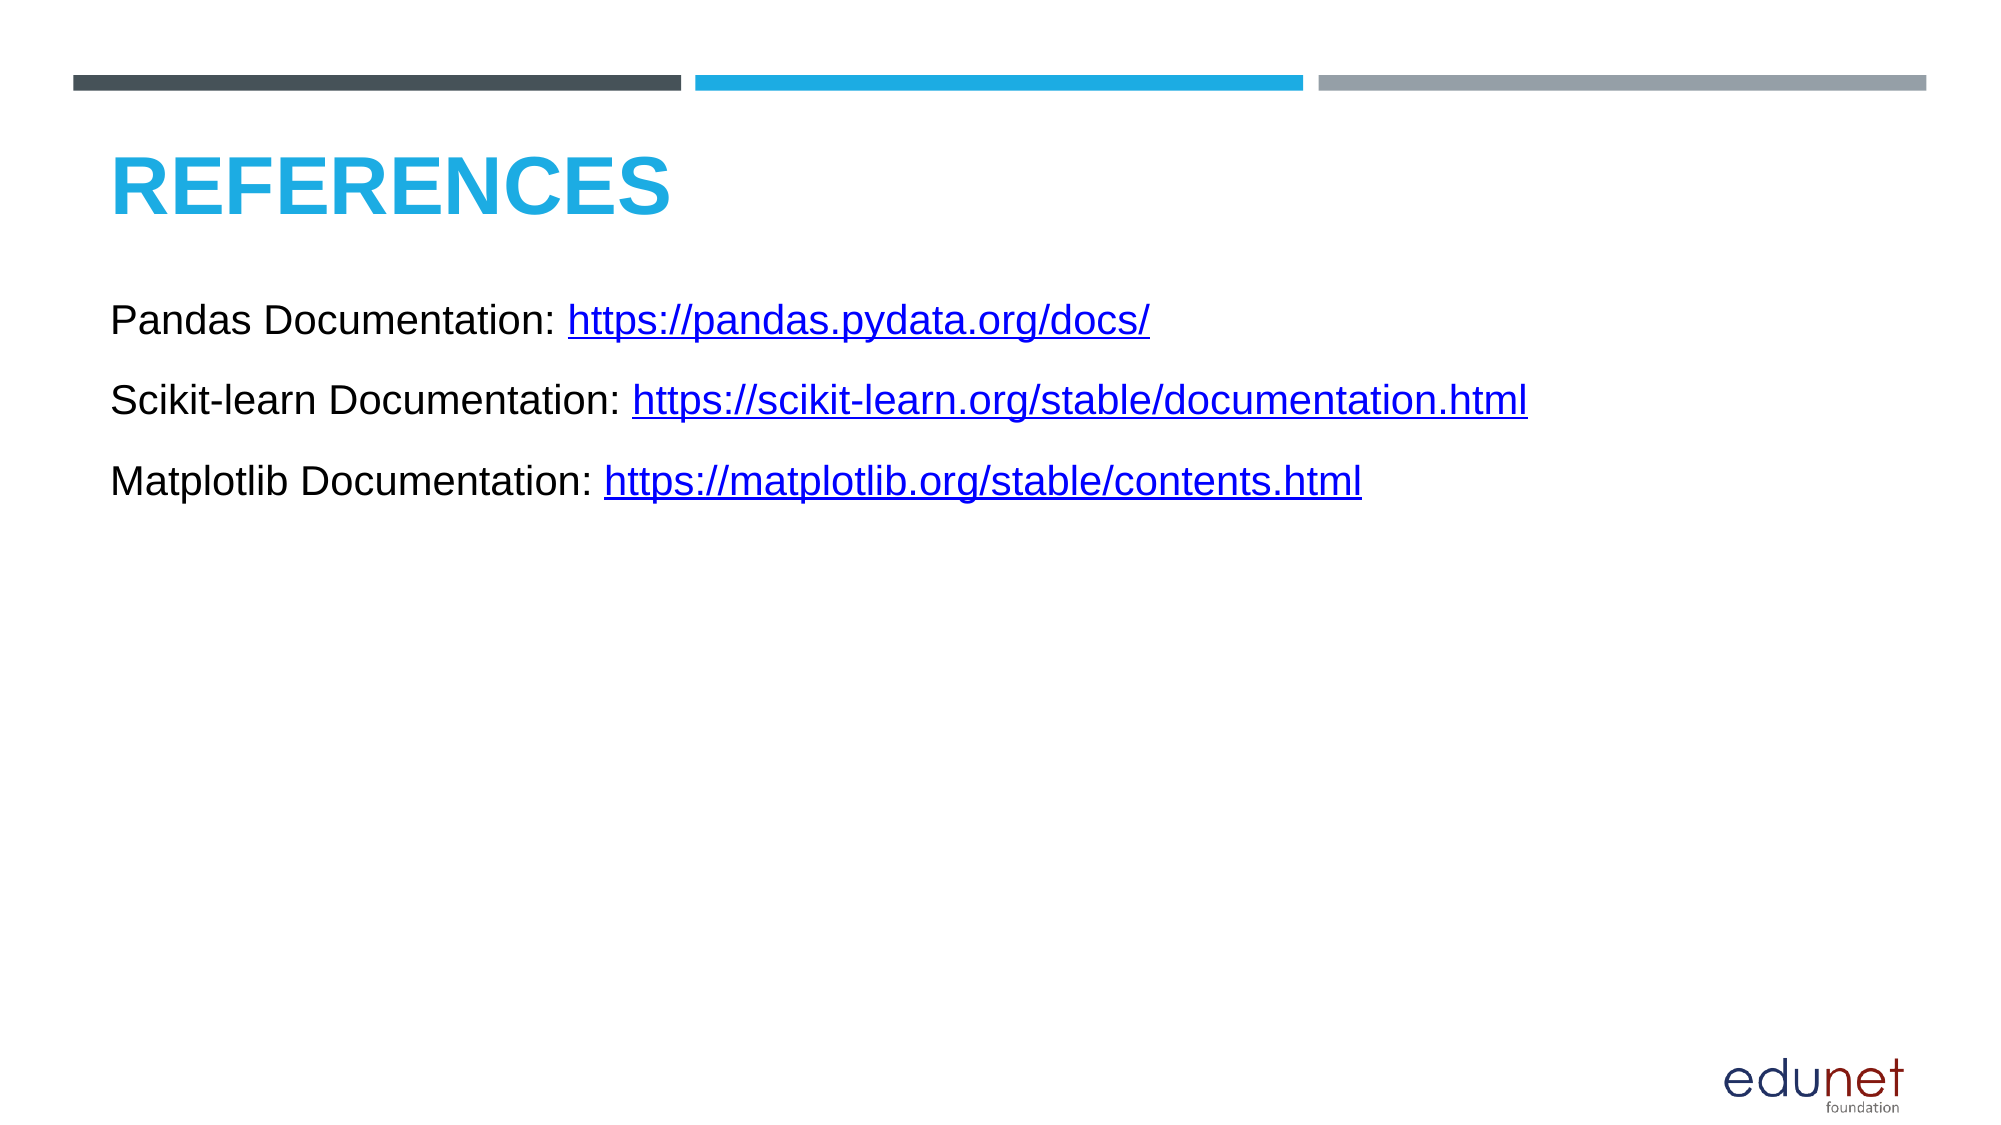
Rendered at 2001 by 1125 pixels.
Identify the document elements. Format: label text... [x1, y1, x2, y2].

title REFERENCES [108, 129, 675, 262]
picture [1724, 1057, 1904, 1113]
text_box Pandas Documentation: https://pandas.pydata.org/docs/ Scikit-learn Documentation: https://scikit-learn.org/stable/documentation.html Matplotlib Documentation: https://matplotlib.org/stable/contents.html [108, 262, 1929, 584]
